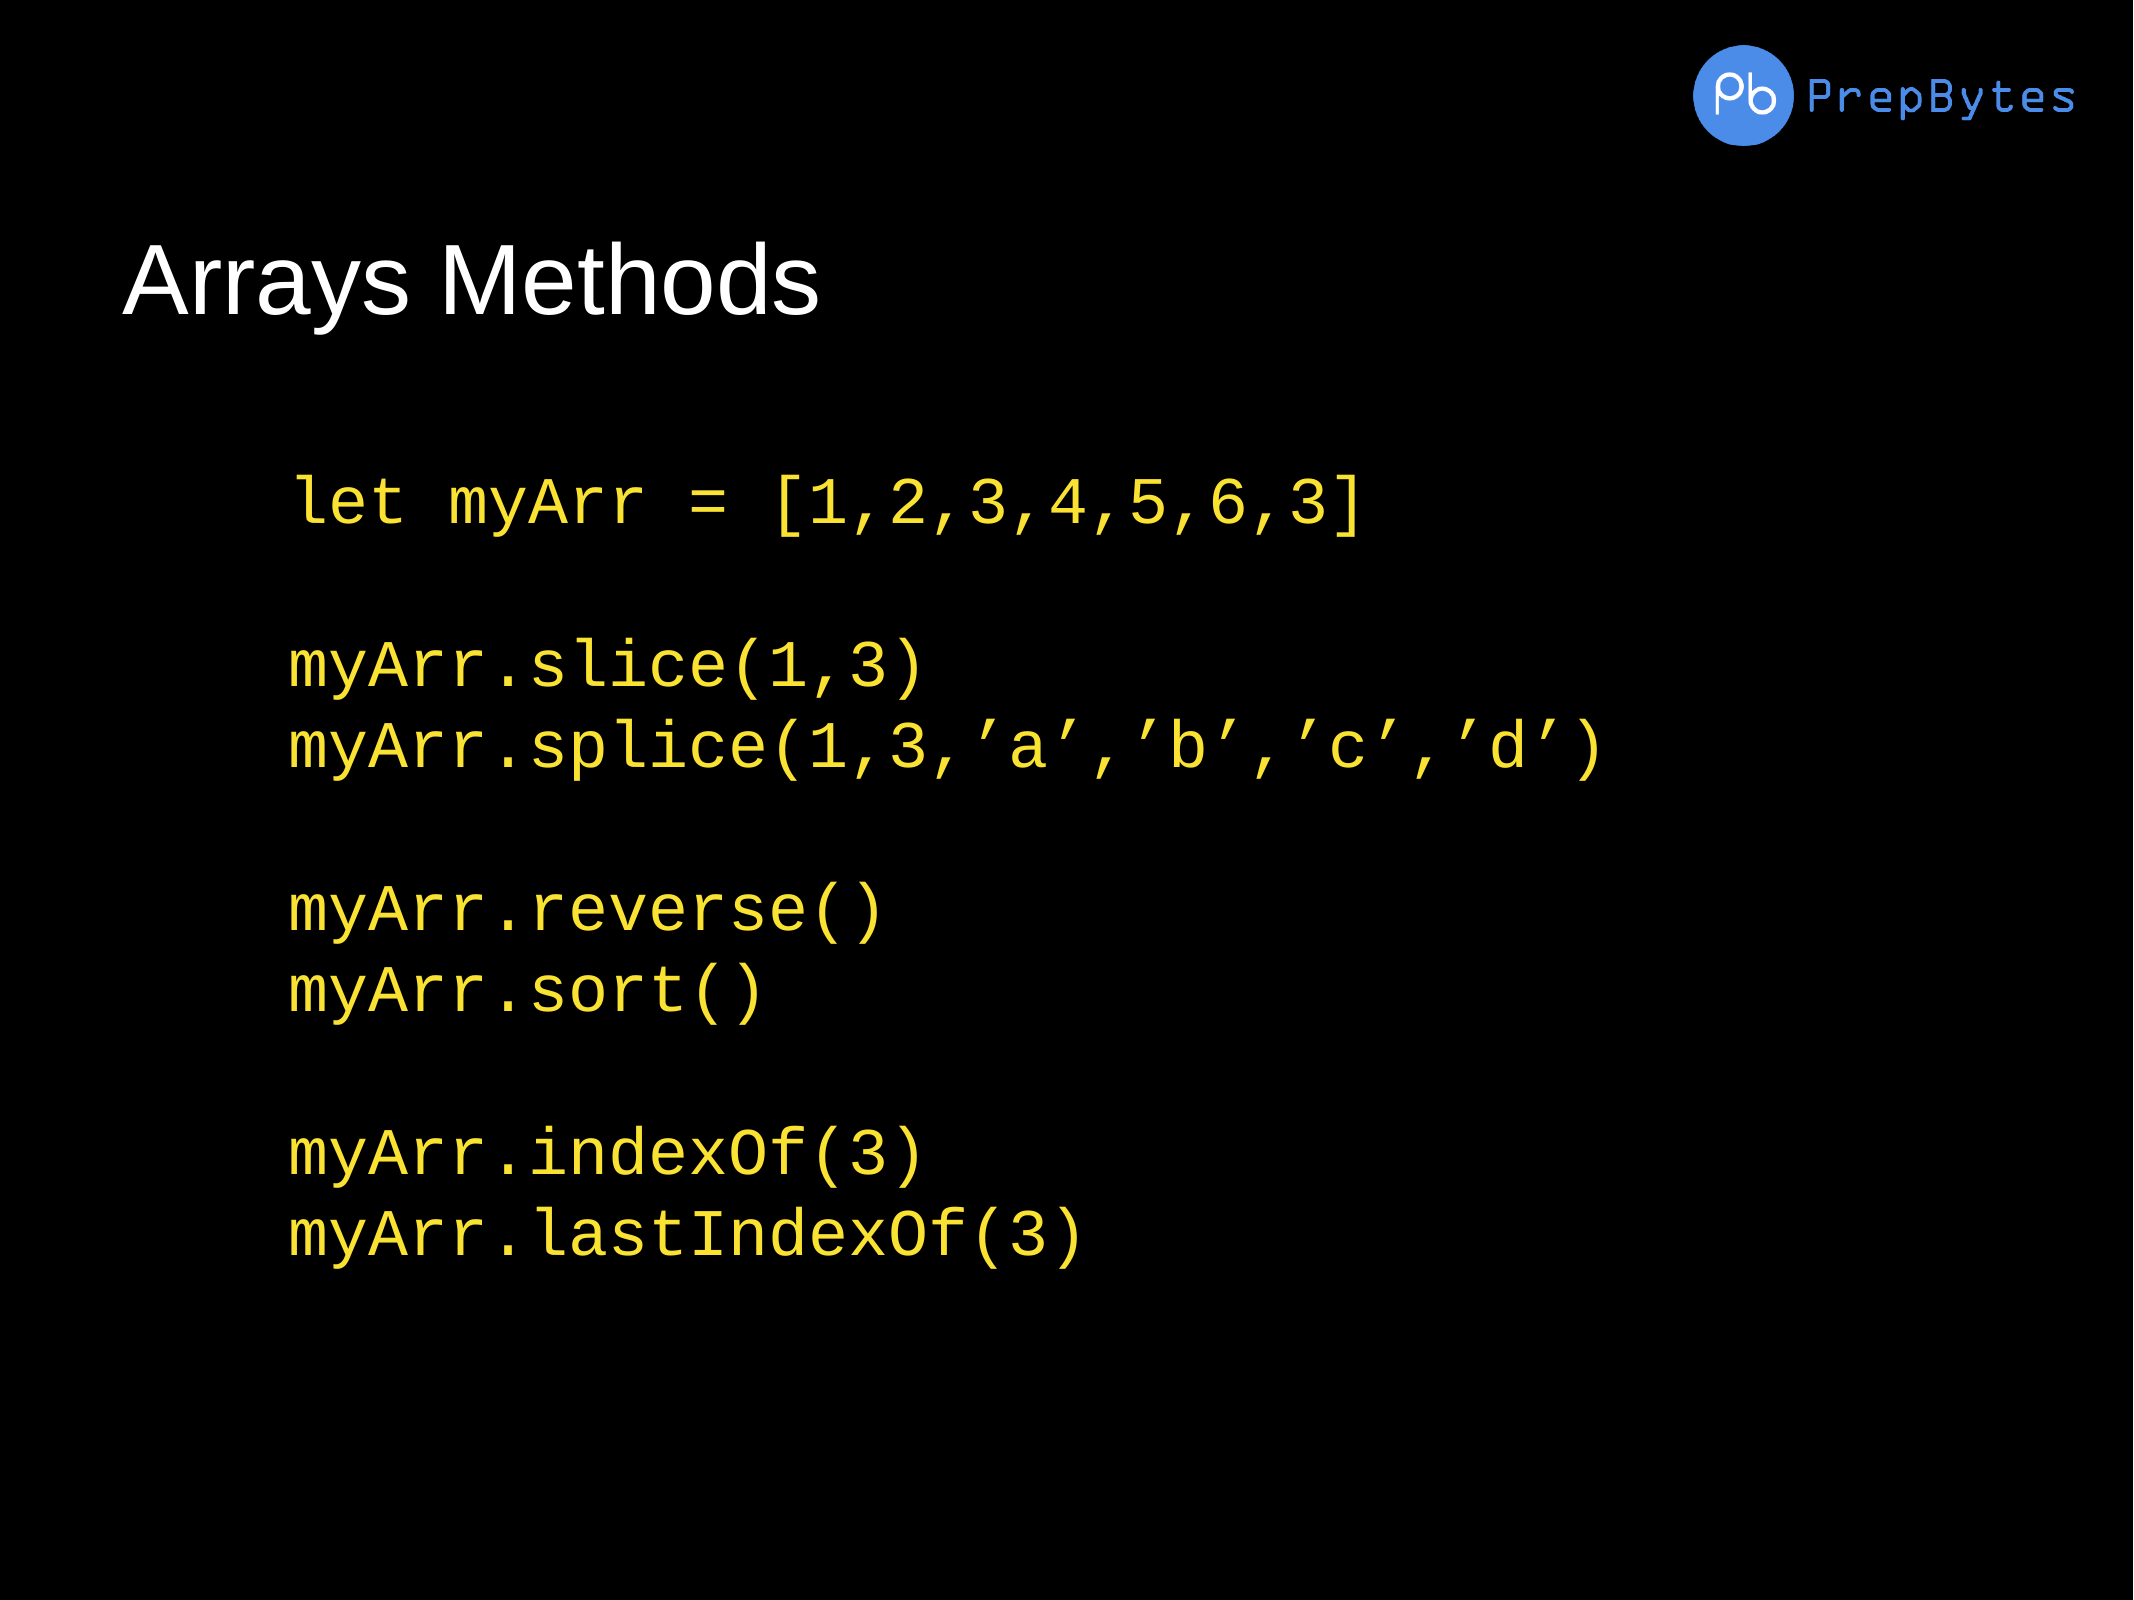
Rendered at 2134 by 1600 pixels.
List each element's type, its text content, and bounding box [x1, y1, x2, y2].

text_box Arrays Methods [118, 103, 827, 340]
text_box let myArr = [1,2,3,4,5,6,3] myArr.slice(1,3) myArr.splice(1,3,’a’,’b’,’c’,’d’) myArr.reverse() myArr.sort() myArr.indexOf(3) myArr.lastIndexOf(3) [283, 451, 1850, 1273]
picture [1692, 44, 2080, 147]
